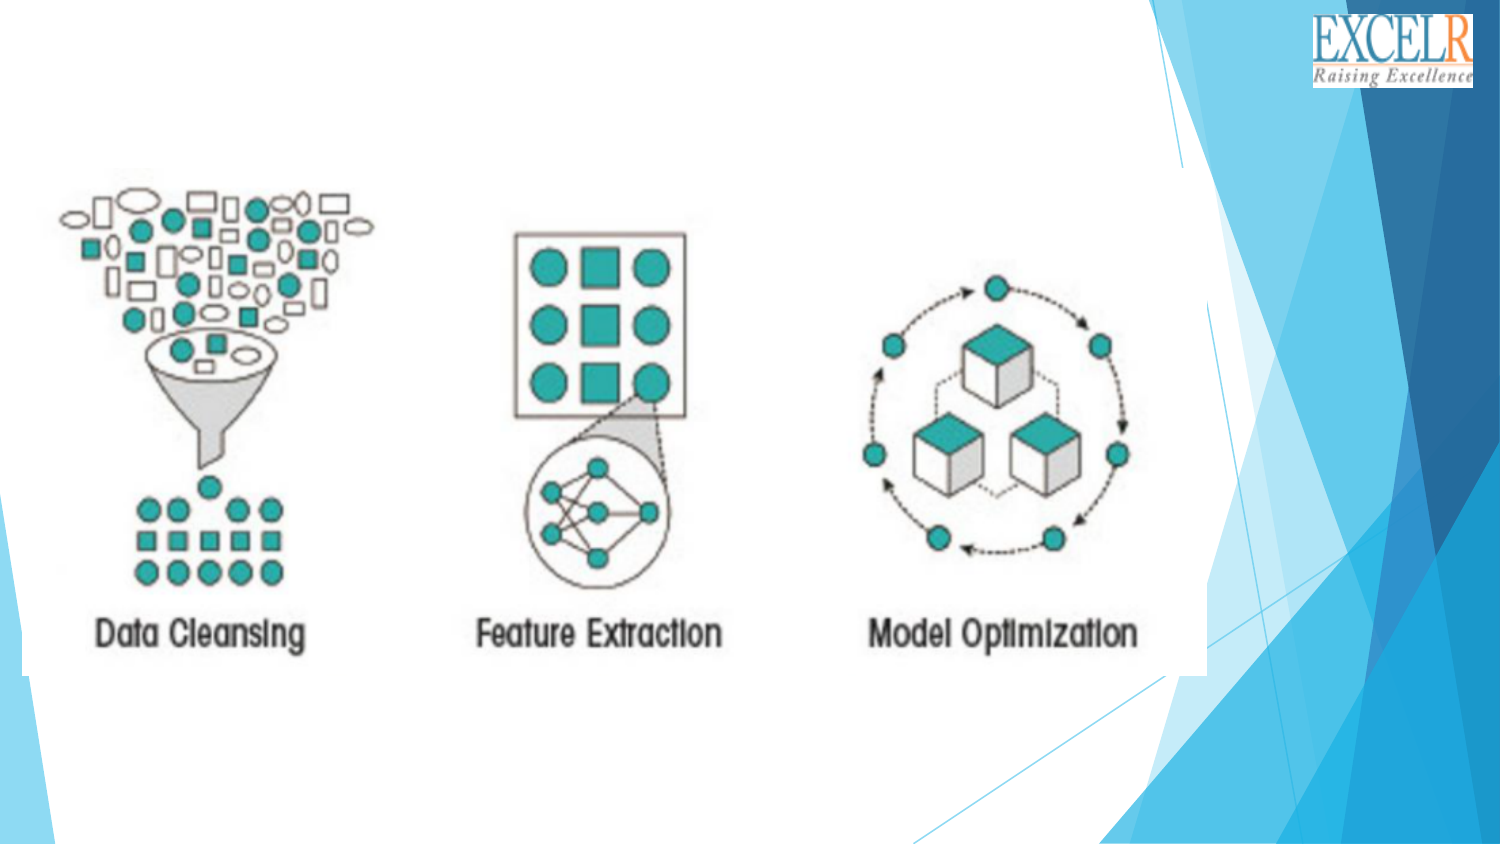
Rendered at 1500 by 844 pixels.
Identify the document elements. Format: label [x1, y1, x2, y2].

picture [1312, 14, 1474, 88]
picture [22, 167, 1207, 676]
